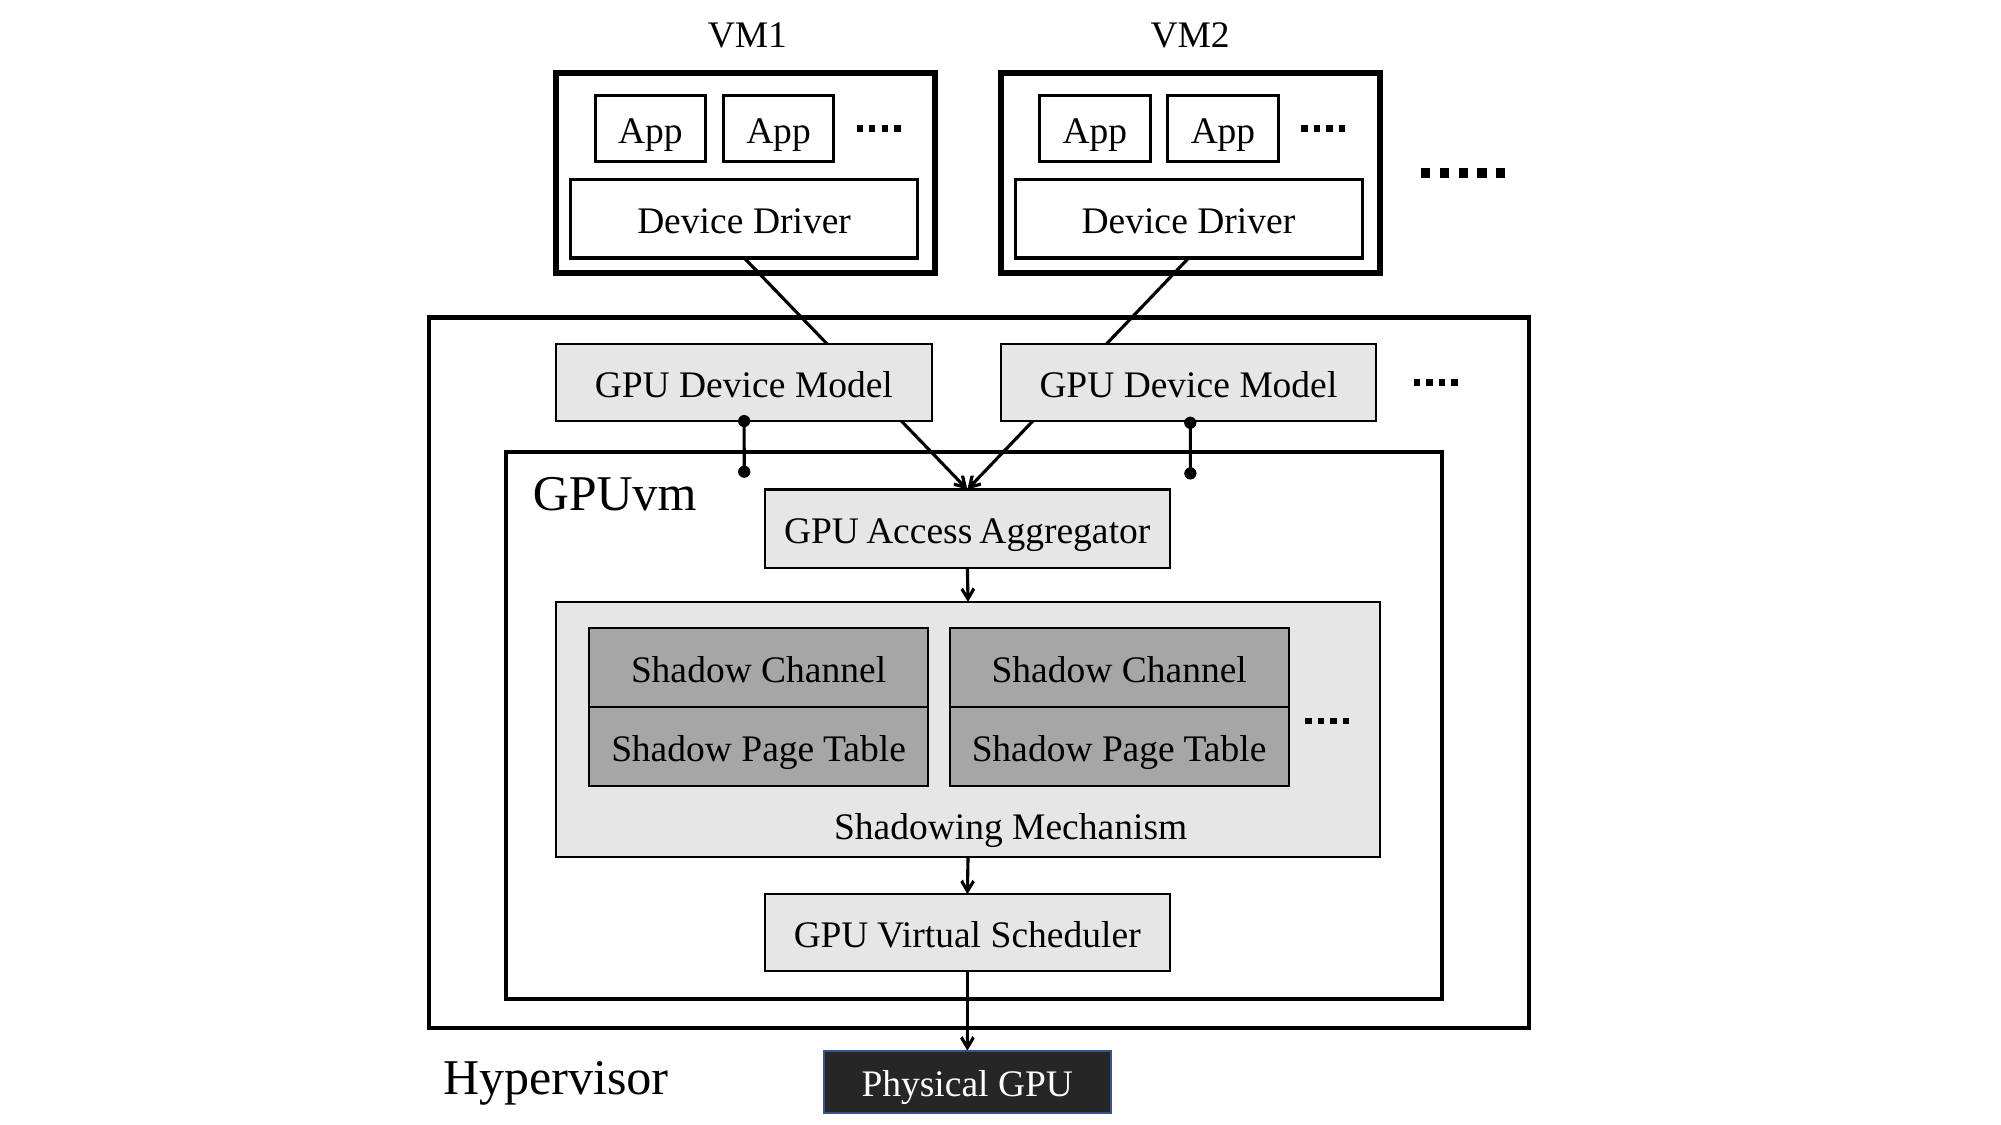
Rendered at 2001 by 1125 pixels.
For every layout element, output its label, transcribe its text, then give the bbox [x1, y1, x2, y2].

text_box [969, 316, 1530, 1029]
text_box [969, 451, 1443, 1000]
text_box Hypervisor [428, 1037, 684, 1113]
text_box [967, 257, 1189, 490]
text_box Physical GPU [823, 1050, 1112, 1114]
text_box GPUvm [518, 452, 712, 528]
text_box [1000, 72, 1380, 273]
text_box GPU Virtual Scheduler [764, 893, 1171, 972]
text_box GPU Device Model [1189, 343, 1377, 422]
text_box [556, 72, 936, 273]
text_box [428, 316, 966, 1029]
text_box VM1 [693, 2, 802, 63]
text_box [556, 601, 1380, 858]
text_box [505, 451, 966, 1000]
text_box GPU Device Model [555, 343, 744, 422]
text_box VM2 [1135, 2, 1245, 63]
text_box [744, 257, 967, 490]
text_box GPU Access Aggregator [764, 490, 1171, 569]
